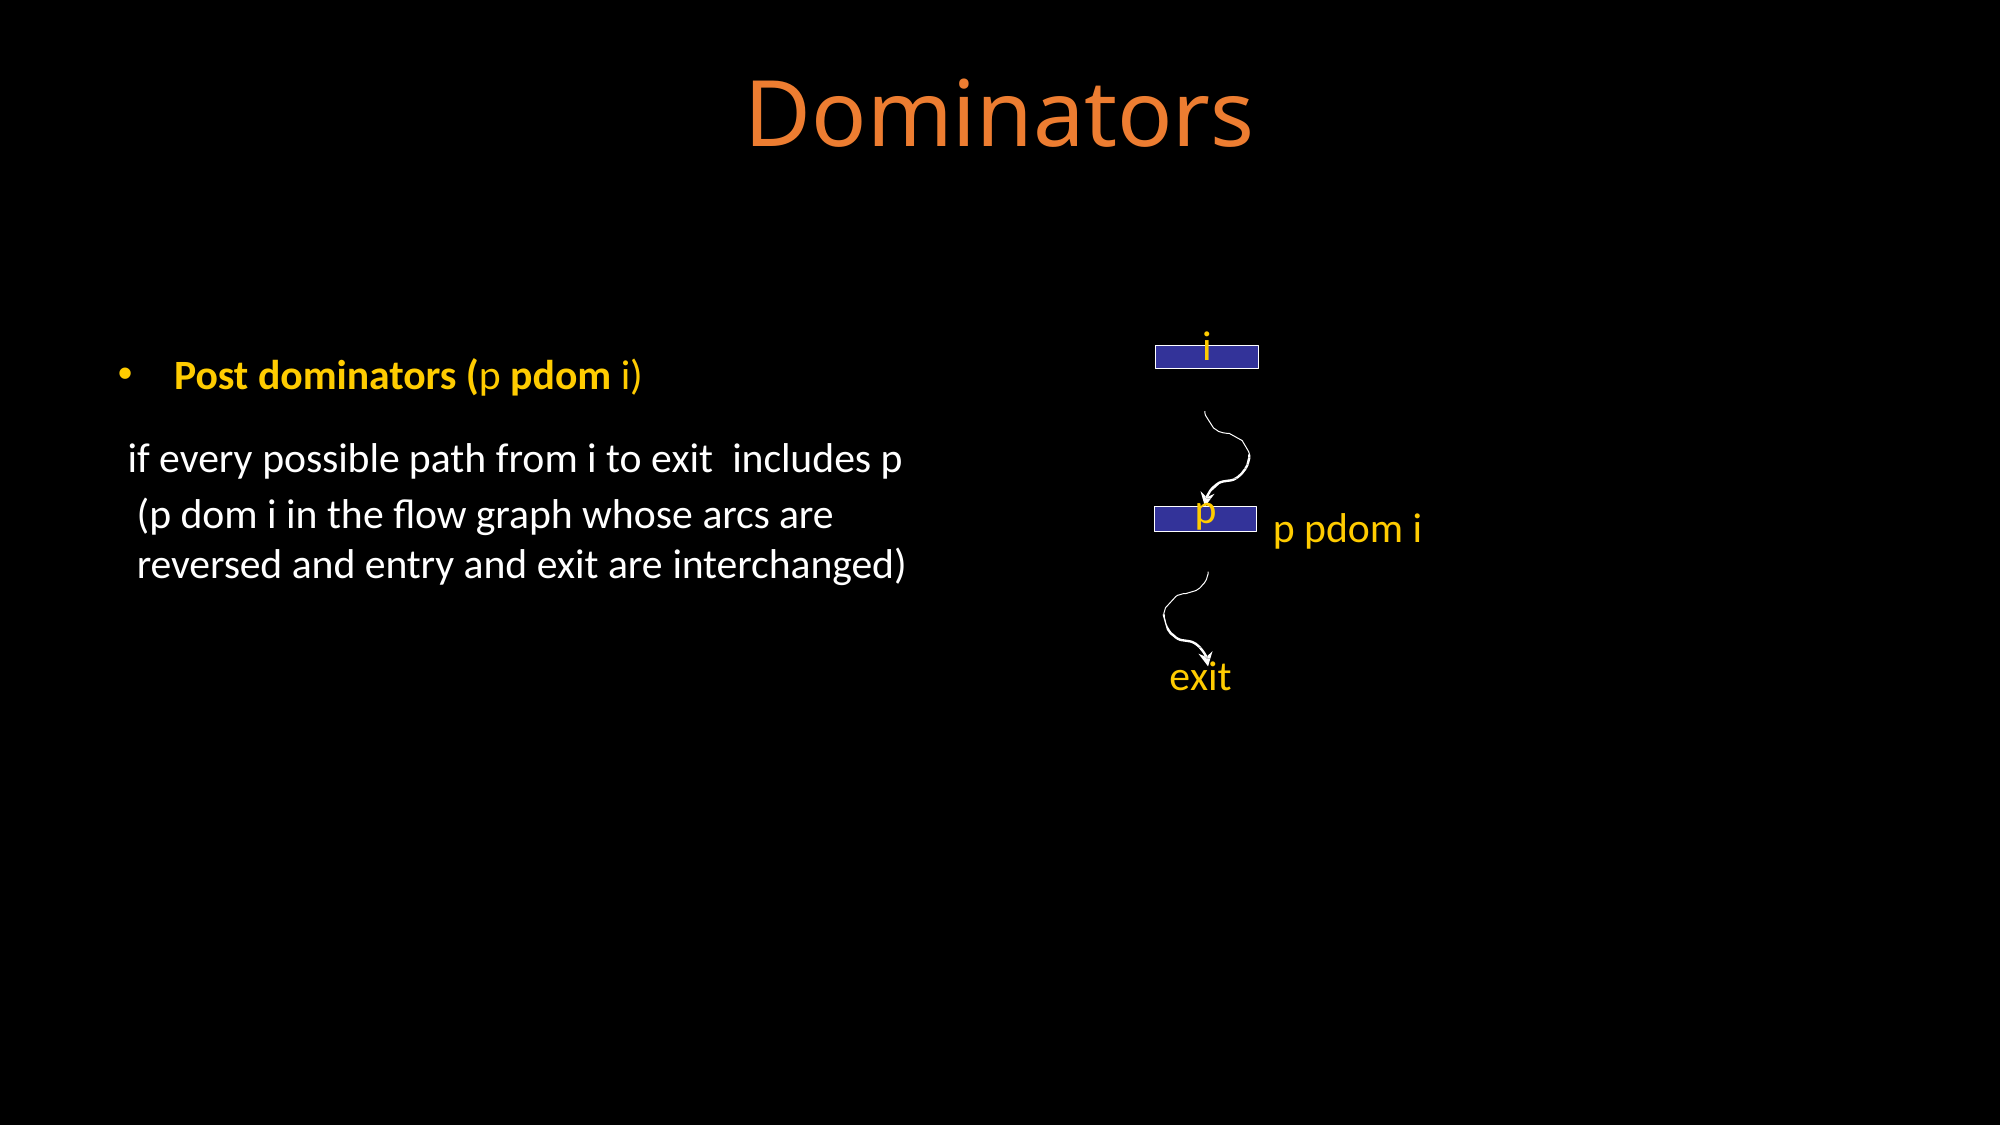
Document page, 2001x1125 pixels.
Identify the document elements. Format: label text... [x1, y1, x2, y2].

text_box Post dominators (p pdom i) if every possible path from i to exit includes p (p dom i in the flow graph whose arcs are reversed and entry and exit are interchanged) [113, 345, 1154, 587]
text_box Dominators [137, 59, 1863, 278]
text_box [1154, 345, 1448, 700]
